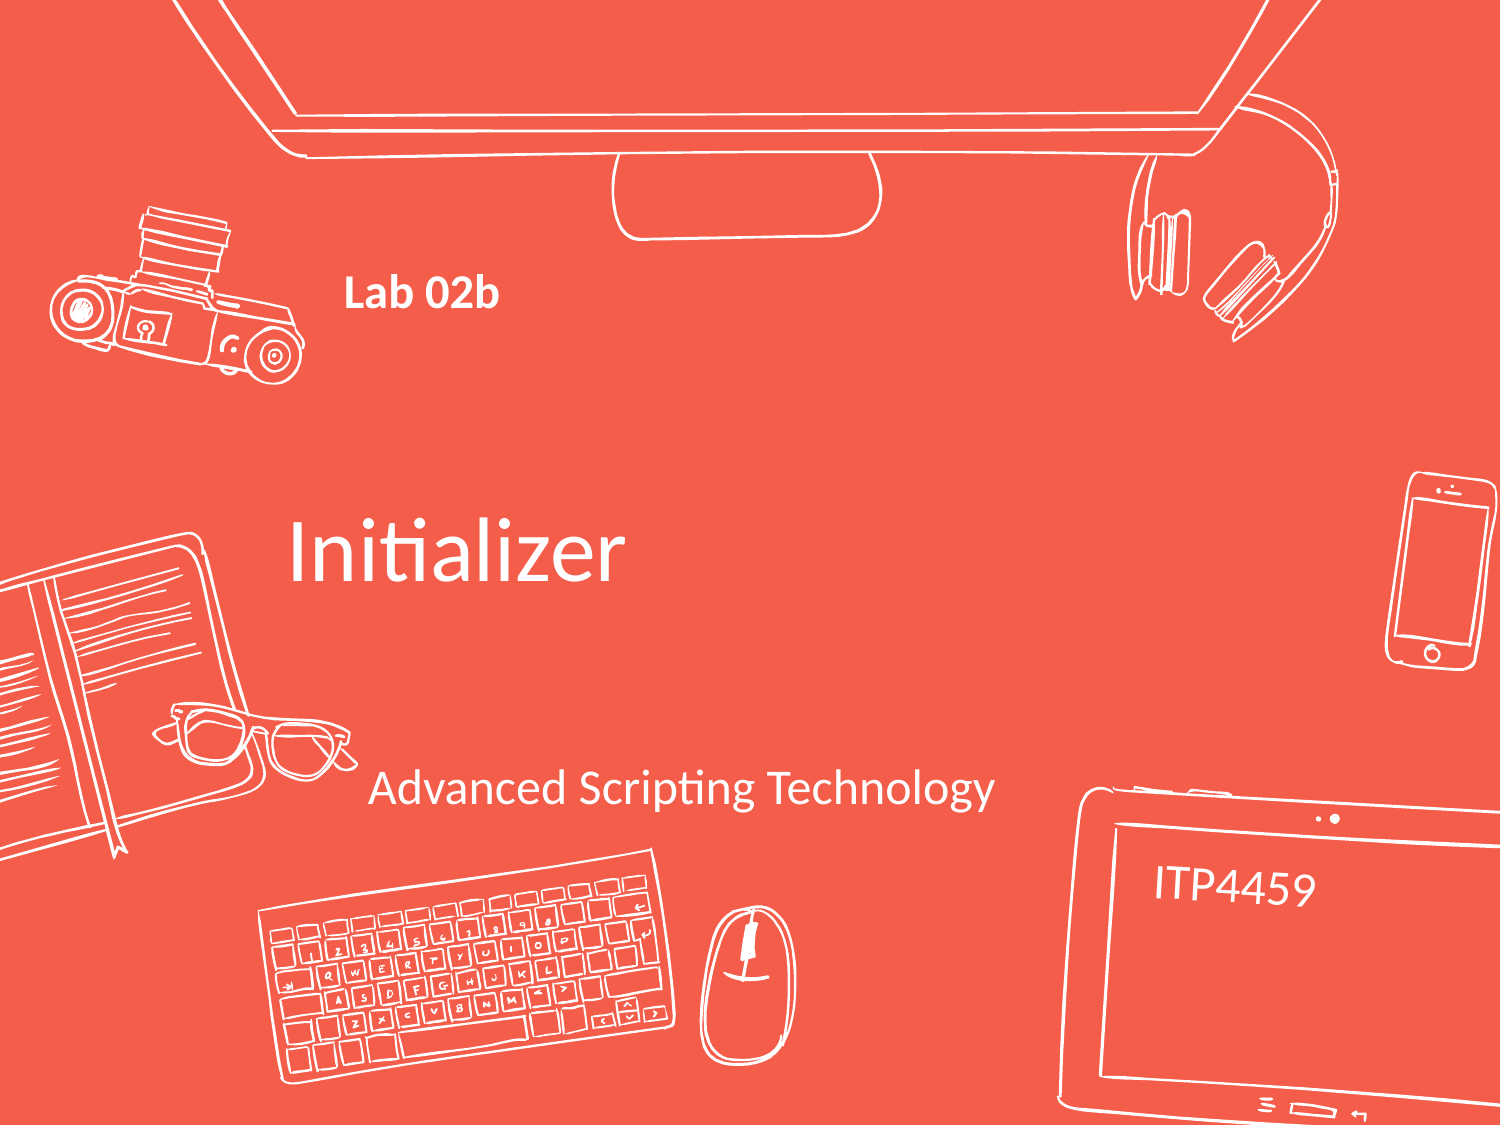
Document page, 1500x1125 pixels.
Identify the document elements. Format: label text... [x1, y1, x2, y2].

title Initializer [271, 364, 1367, 725]
list ITP4459 [1134, 840, 1493, 962]
list Lab 02b [328, 252, 1108, 327]
subtitle Advanced Scripting Technology [352, 746, 1175, 848]
